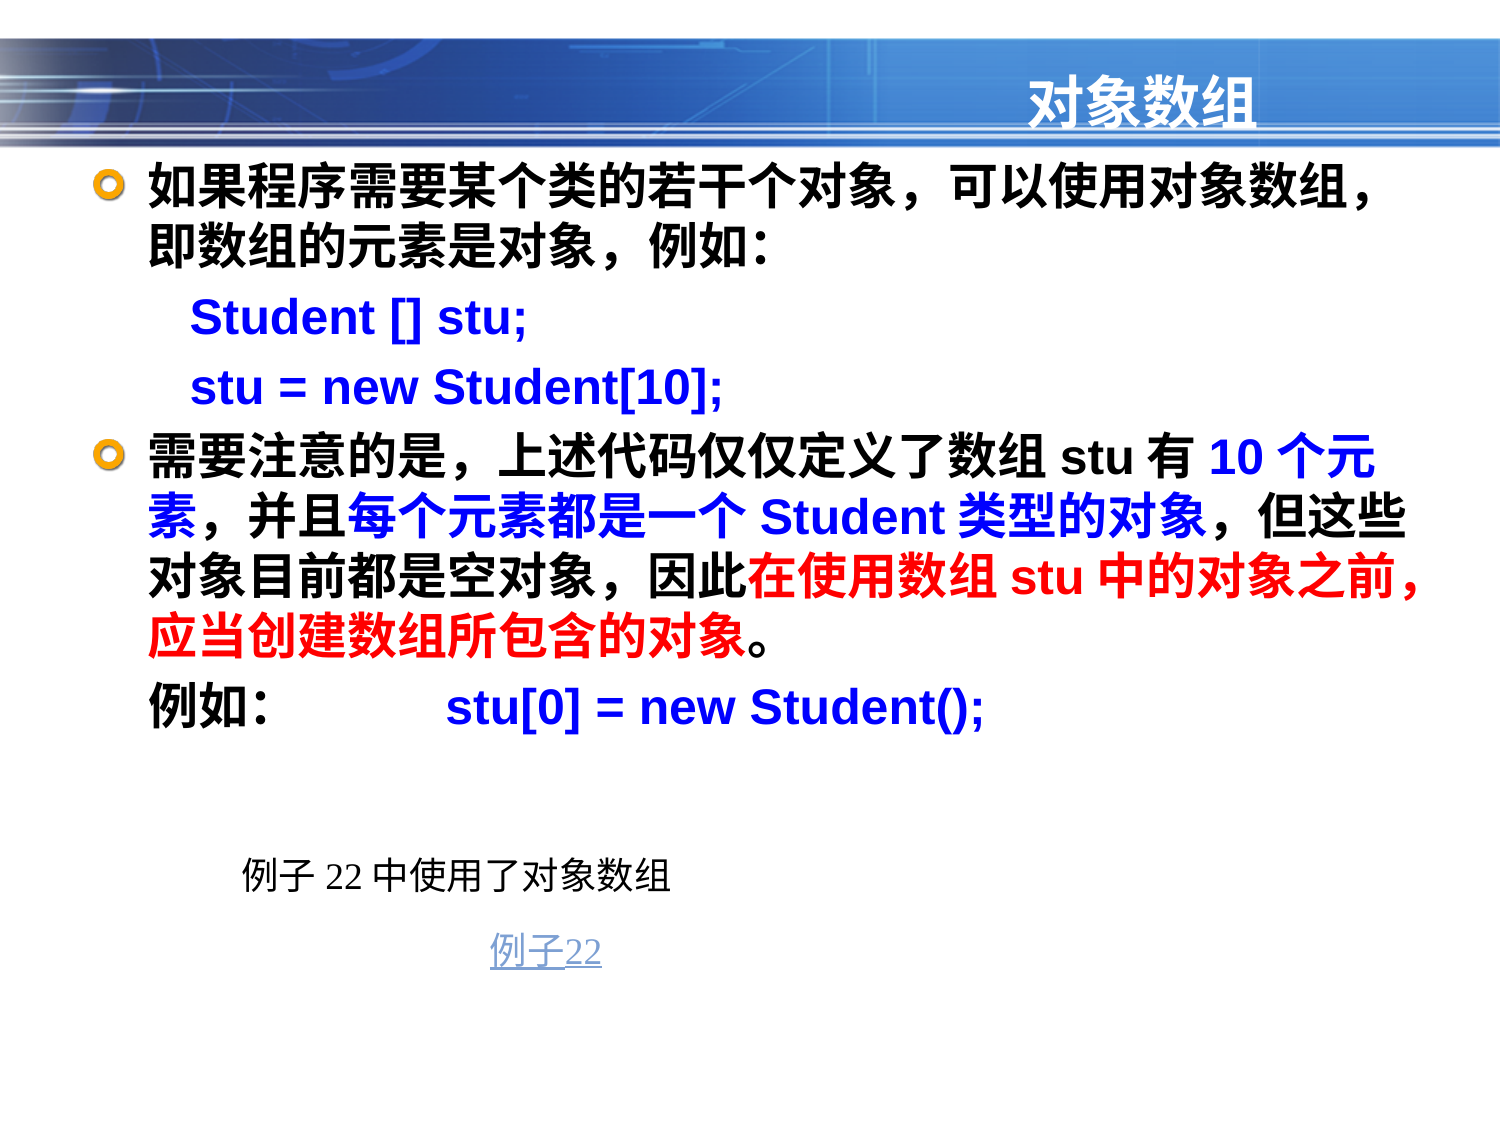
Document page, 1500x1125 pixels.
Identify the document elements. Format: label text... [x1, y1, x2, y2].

list 如果程序需要某个类的若干个对象，可以使用对象数组，即数组的元素是对象，例如： Student [] stu; stu = new Student[10]; 需要注意的是，上述代码仅仅定义了数组stu有10个元素，并且每个元素都是一个Student类型的对象，但这些对象目前都是空对象，因此在使用数组stu中的对象之前，应当创建数组所包含的对象。 例如： stu[0] = new Student(); [76, 146, 1424, 963]
title 对象数组 [123, 54, 1274, 146]
picture [0, 0, 1500, 1125]
text_box 例子22 [171, 919, 922, 989]
text_box 例子22中使用了对象数组 [81, 844, 832, 905]
